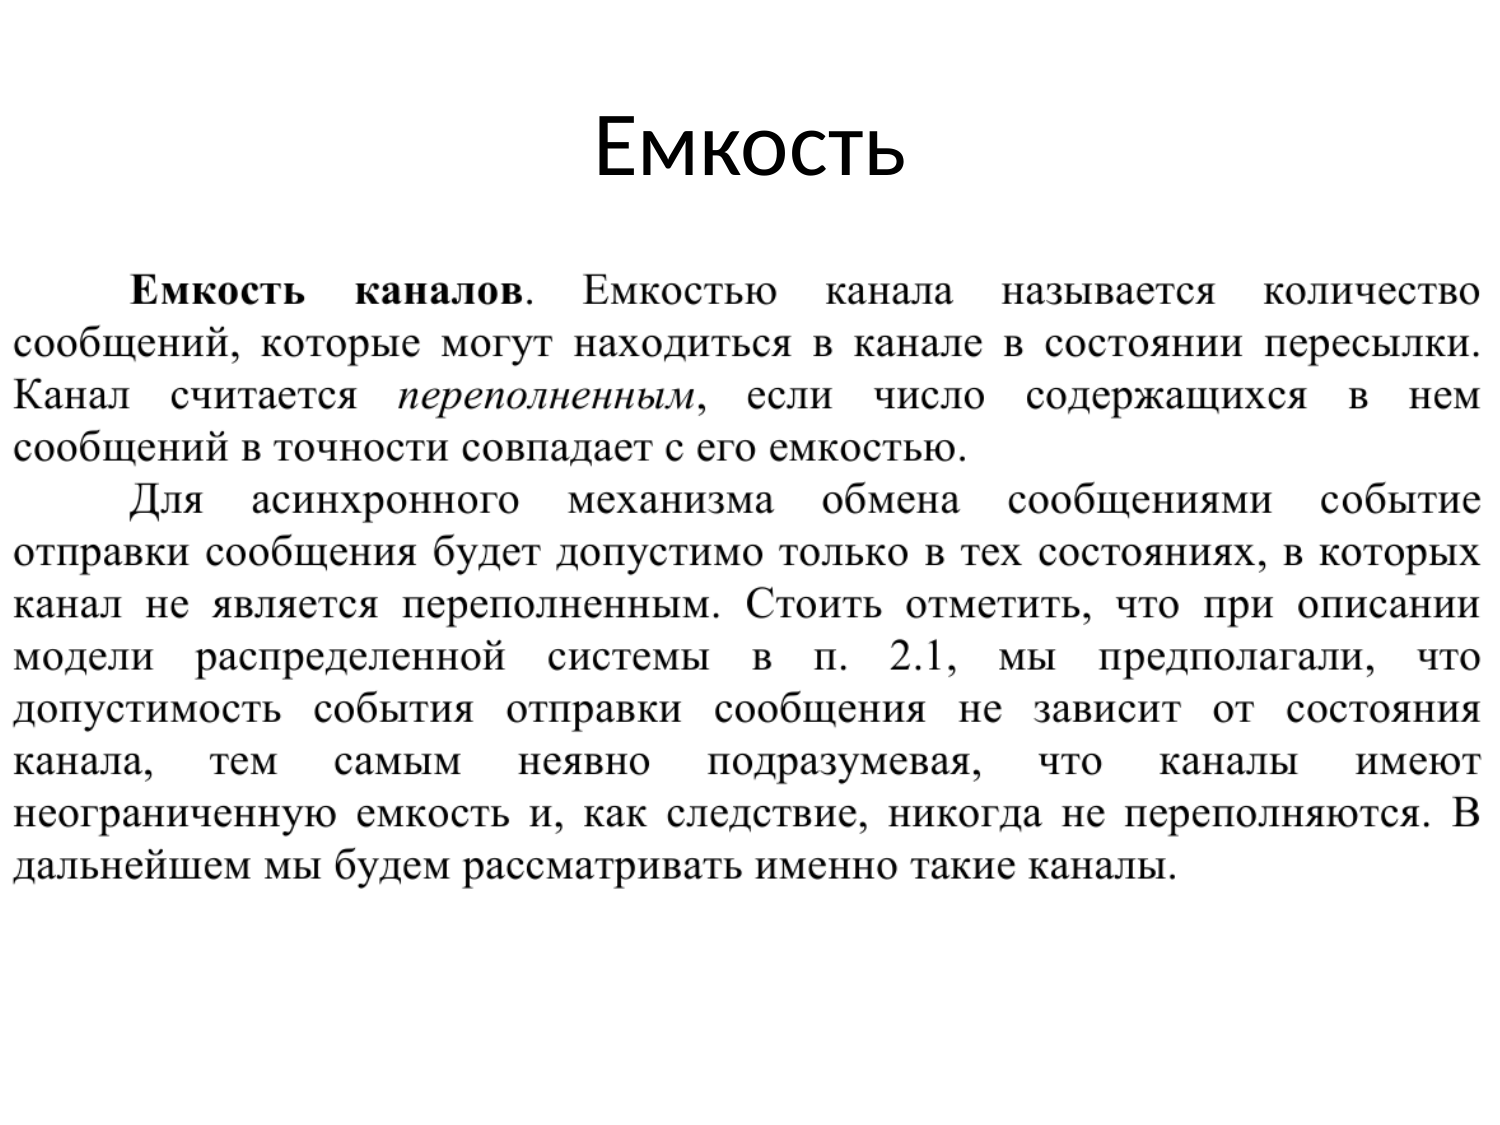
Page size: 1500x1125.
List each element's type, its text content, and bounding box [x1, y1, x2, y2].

title Емкость [75, 45, 1425, 233]
picture [0, 266, 1497, 894]
